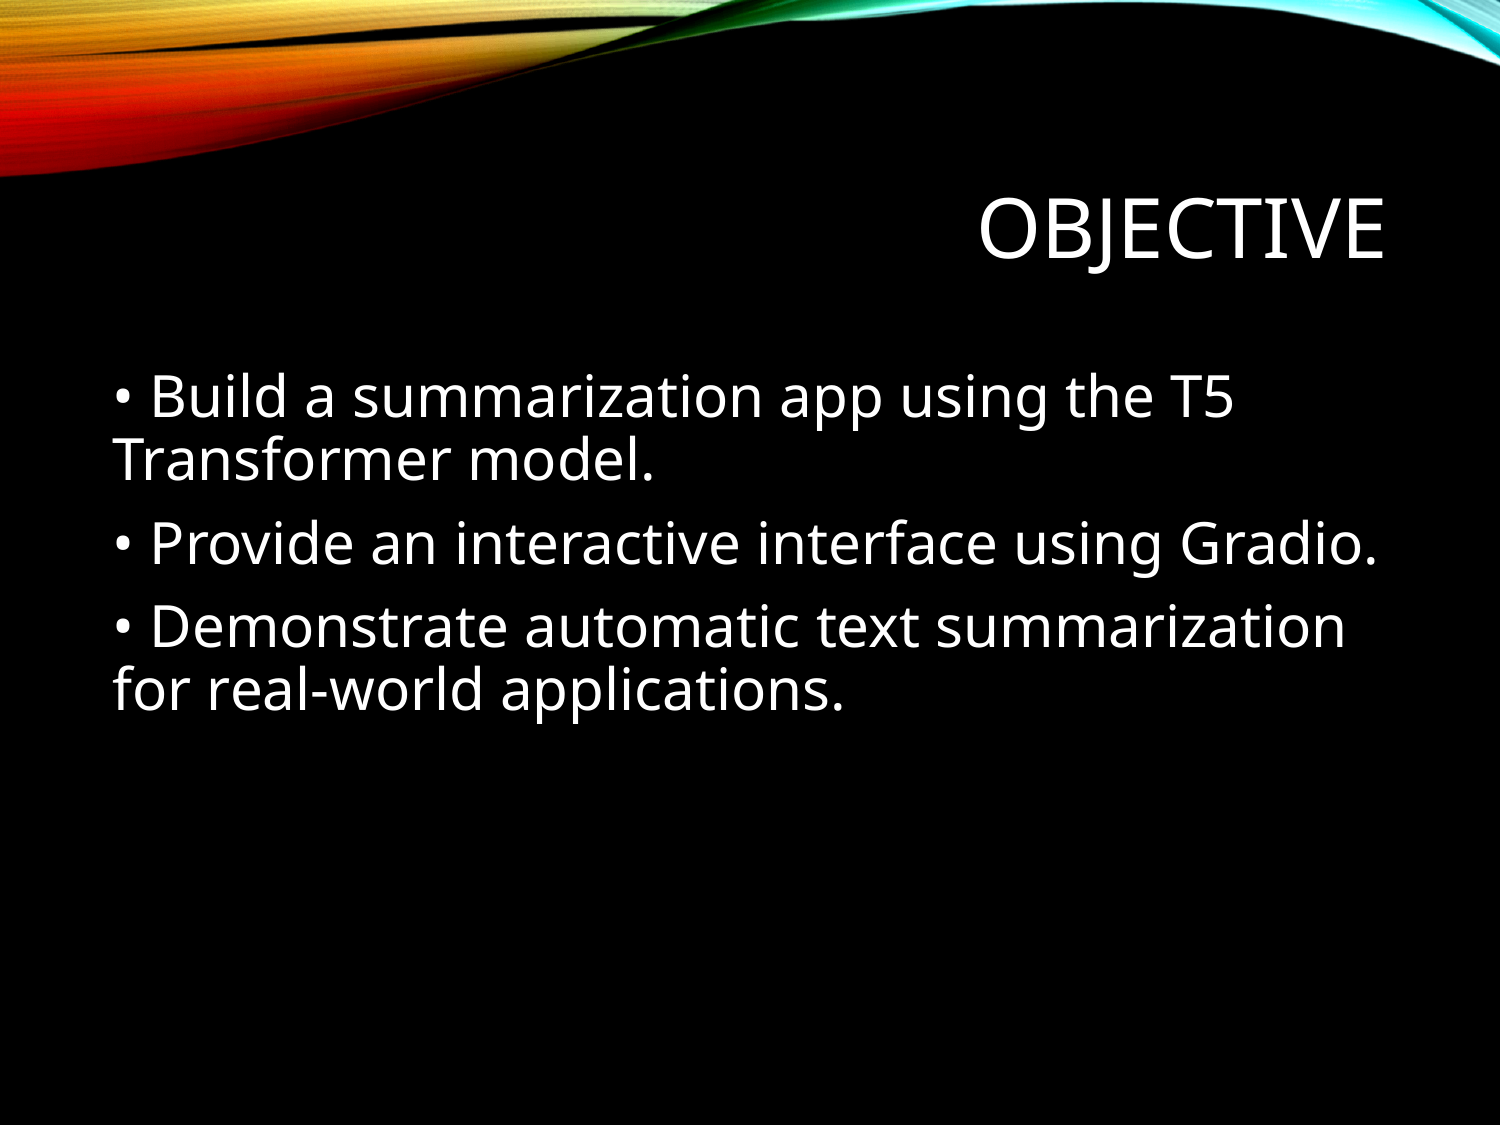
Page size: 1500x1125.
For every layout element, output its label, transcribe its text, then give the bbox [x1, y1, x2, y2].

picture [0, 0, 1500, 178]
list • Build a summarization app using the T5 Transformer model. • Provide an interactive interface using Gradio. • Demonstrate automatic text summarization for real-world applications. [97, 360, 1403, 1028]
title Objective [356, 125, 1403, 338]
